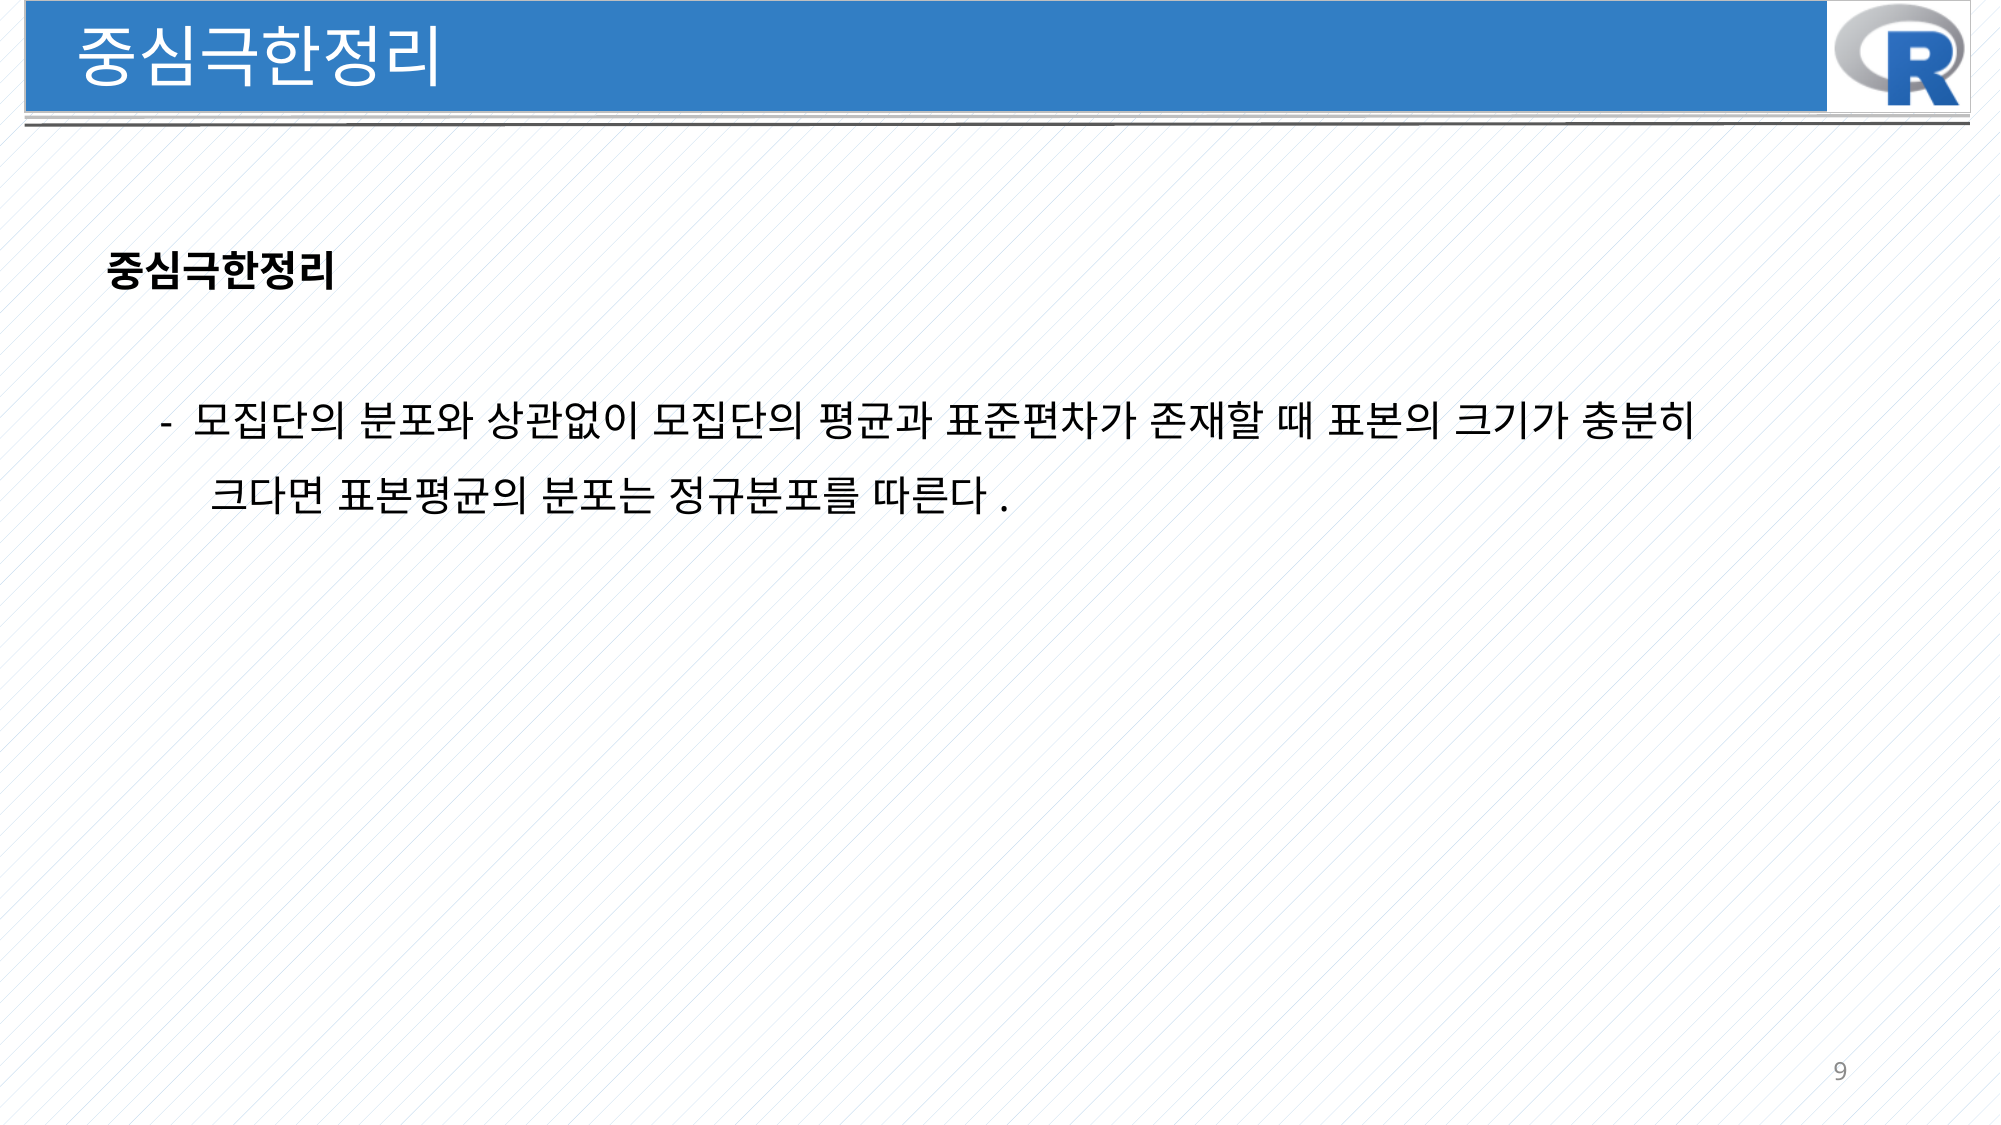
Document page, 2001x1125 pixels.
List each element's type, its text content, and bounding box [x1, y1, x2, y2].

text_box [0, 0, 2000, 75]
text_box 중심극한정리 [61, 75, 461, 103]
picture [1827, 1, 1970, 112]
slide_number 9 [1412, 1042, 1863, 1103]
text_box [24, 75, 1971, 113]
